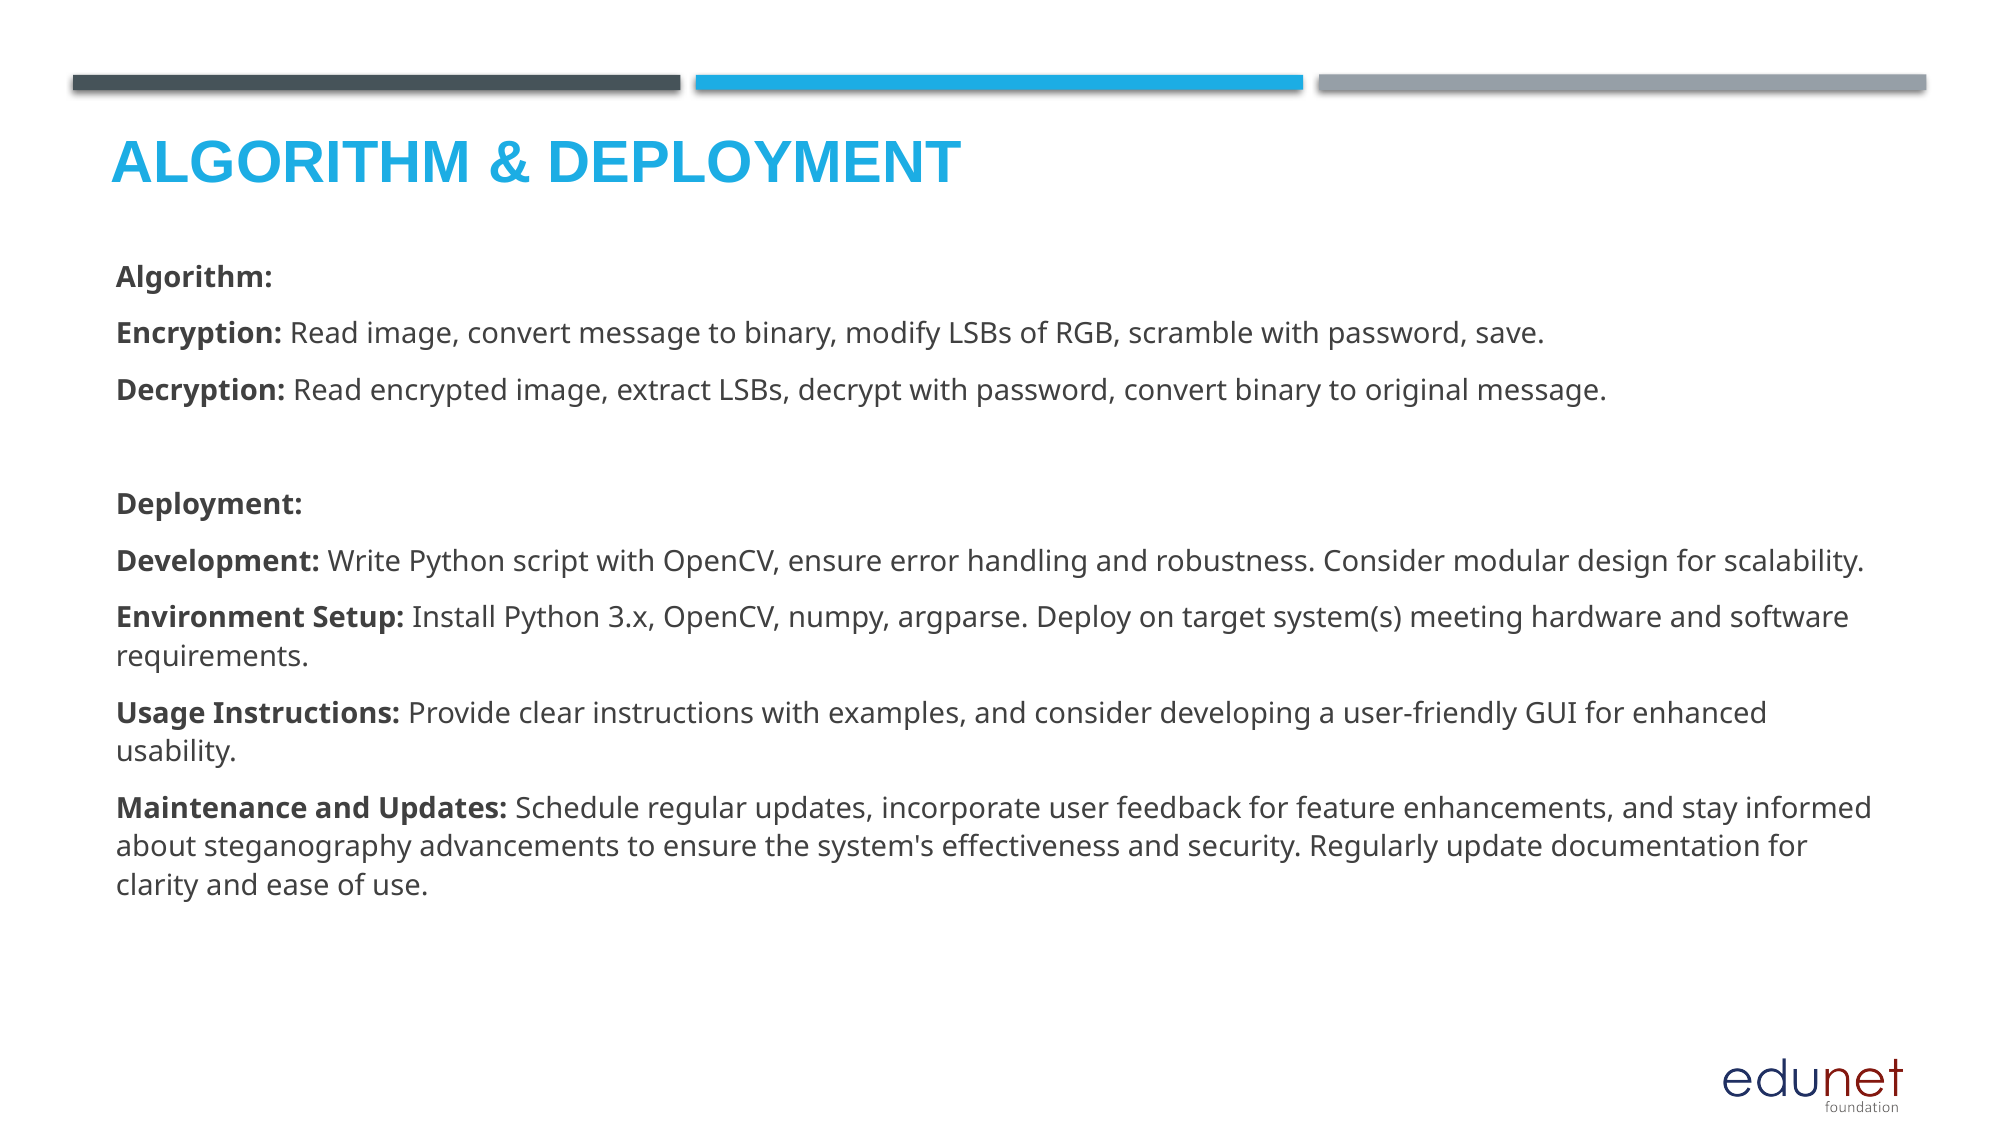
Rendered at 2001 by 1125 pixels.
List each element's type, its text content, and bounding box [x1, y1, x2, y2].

text_box Algorithm & Deployment [95, 115, 1905, 202]
text_box Algorithm: Encryption: Read image, convert message to binary, modify LSBs of RGB, scramble with password, save. Decryption: Read encrypted image, extract LSBs, decrypt with password, convert binary to original message. Deployment: Development: Write Python script with OpenCV, ensure error handling and robustness. Consider modular design for scalability. Environment Setup: Install Python 3.x, OpenCV, numpy, argparse. Deploy on target system(s) meeting hardware and software requirements. Usage Instructions: Provide clear instructions with examples, and consider developing a user-friendly GUI for enhanced usability. Maintenance and Updates: Schedule regular updates, incorporate user feedback for feature enhancements, and stay informed about steganography advancements to ensure the system's effectiveness and security. Regularly update documentation for clarity and ease of use. [101, 336, 1911, 1103]
picture [1719, 1103, 1905, 1116]
